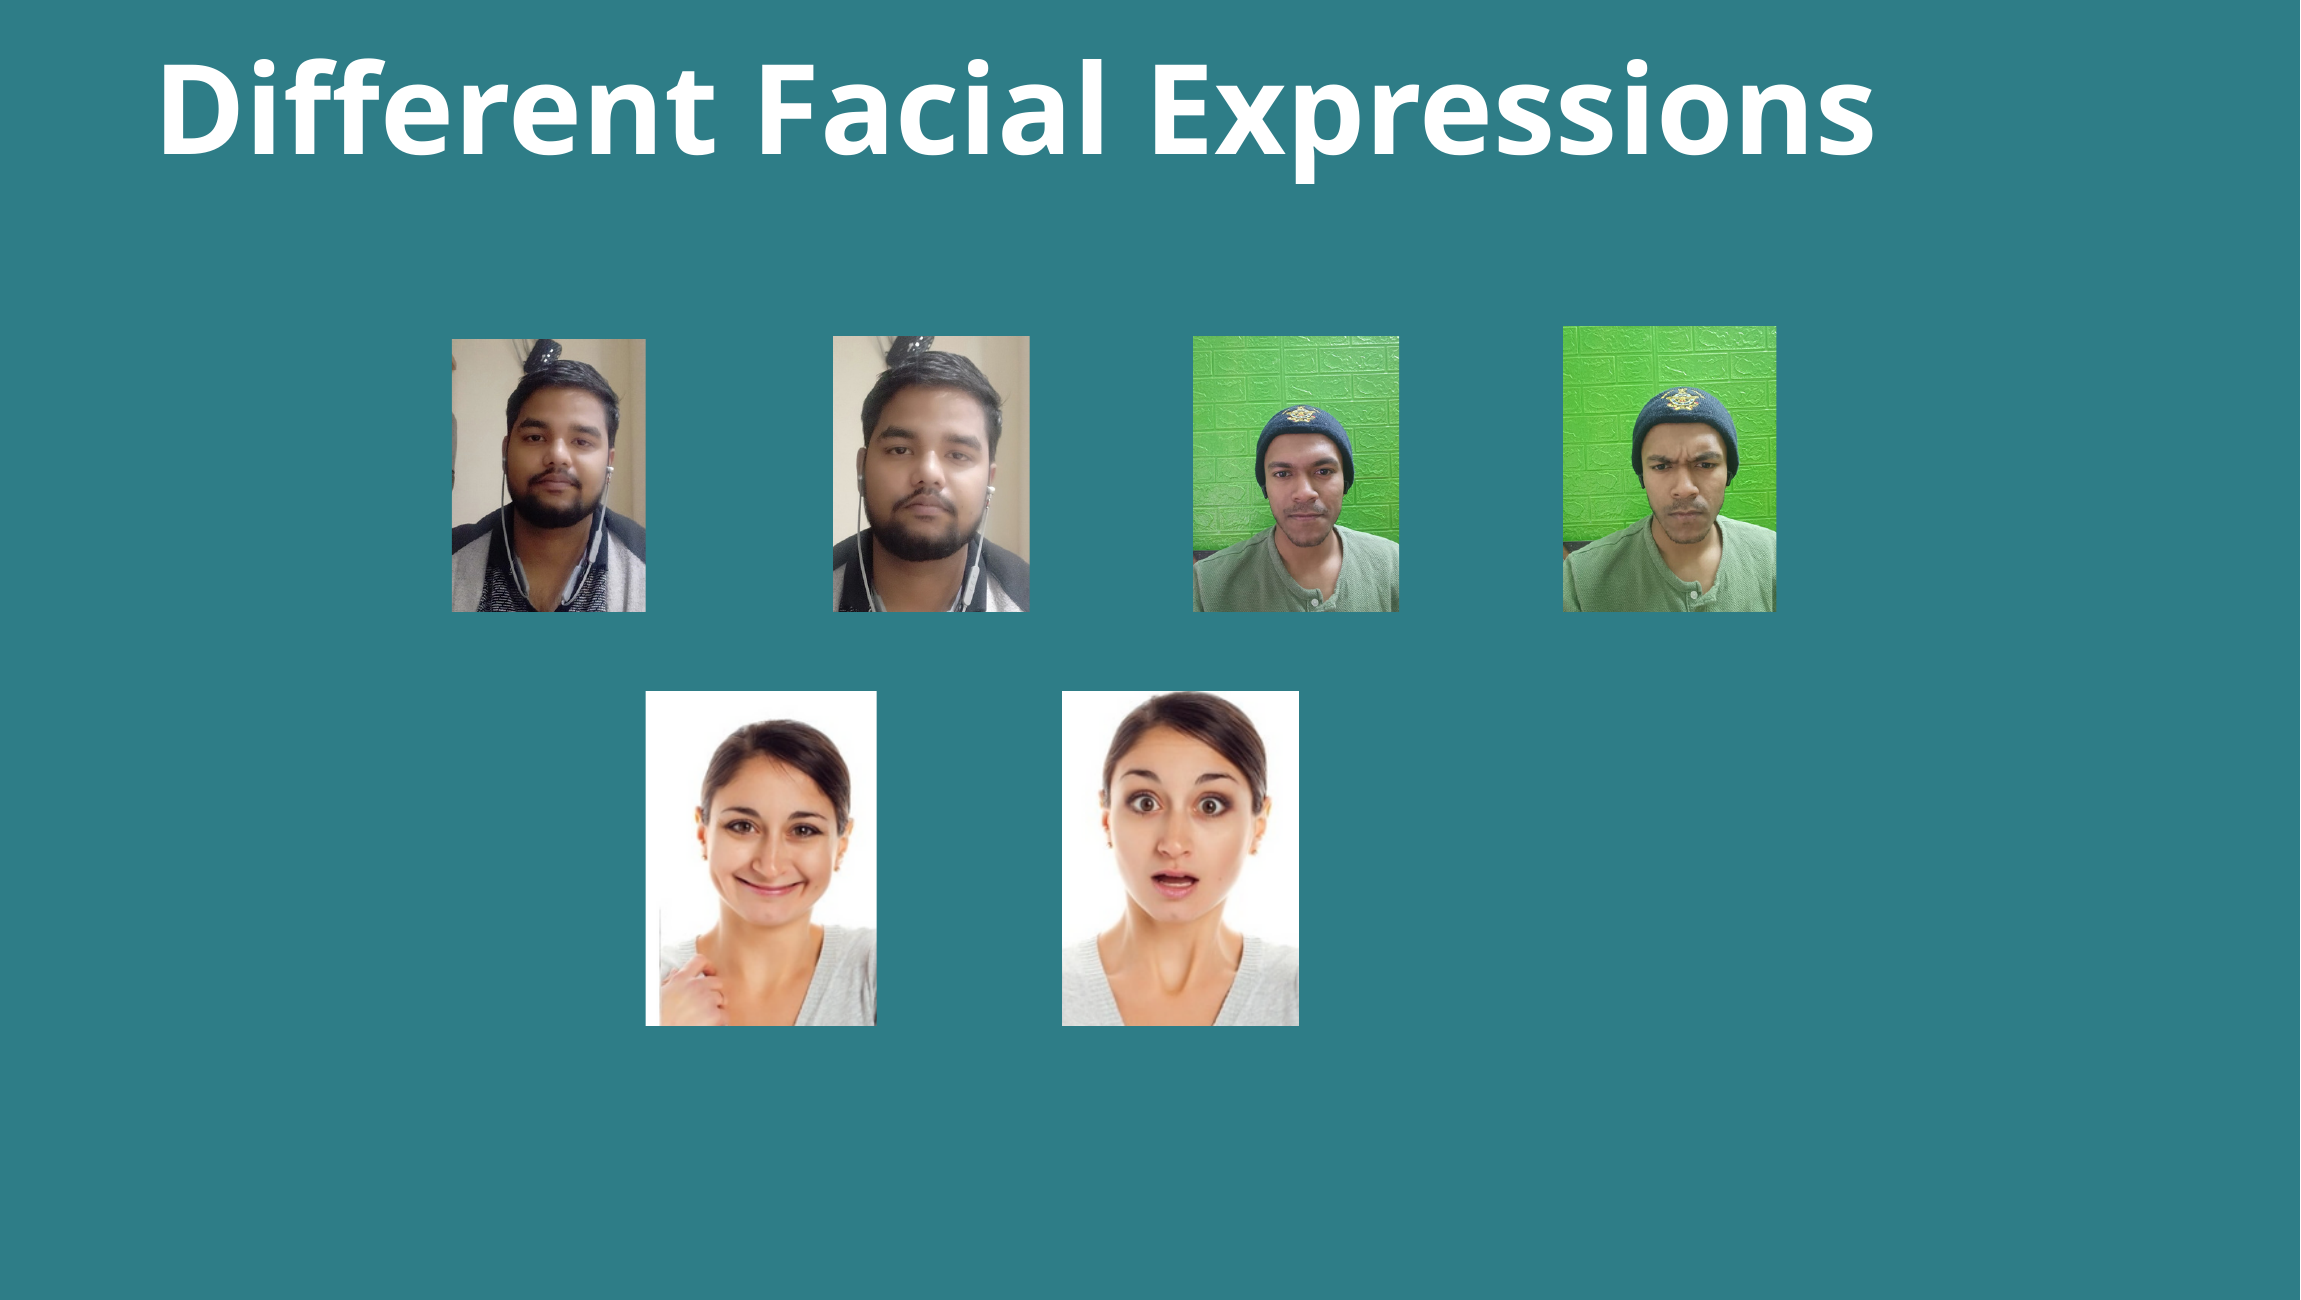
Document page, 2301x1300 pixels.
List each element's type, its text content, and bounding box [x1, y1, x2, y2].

text_box [1193, 336, 1400, 612]
text_box Different Facial Expressions [20, 4, 2013, 180]
text_box [451, 339, 646, 612]
text_box [1563, 326, 1777, 612]
text_box [833, 336, 1030, 612]
text_box [645, 691, 877, 1026]
text_box [1062, 691, 1299, 1026]
